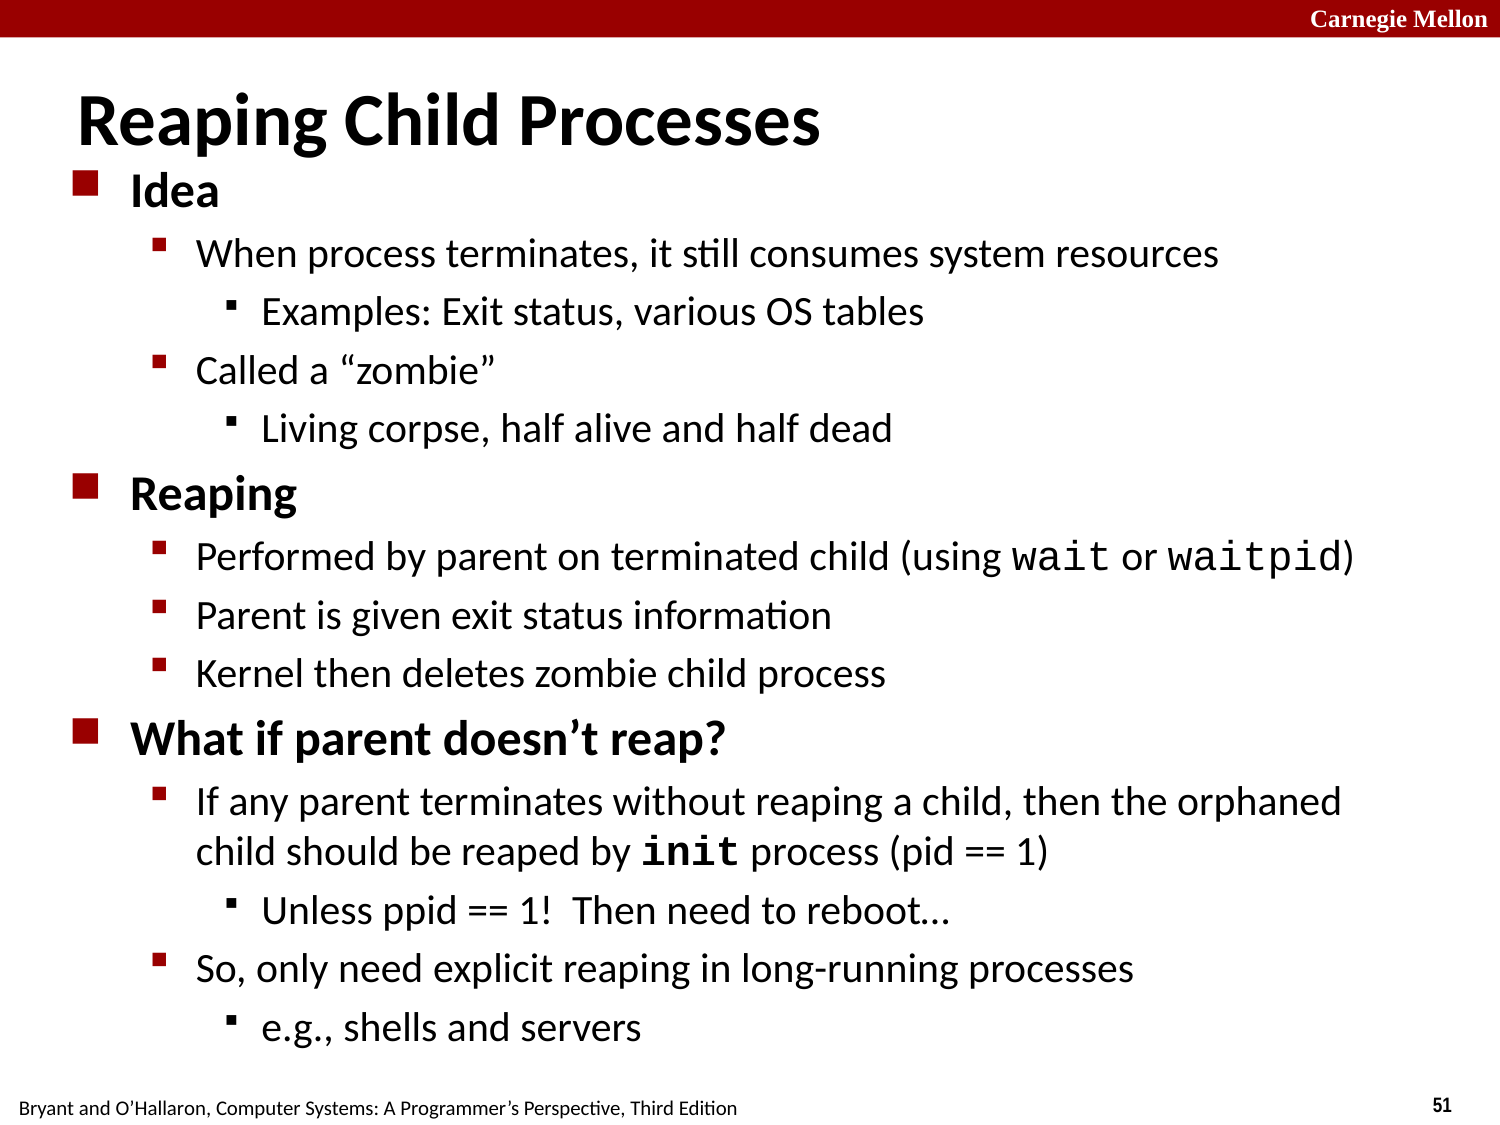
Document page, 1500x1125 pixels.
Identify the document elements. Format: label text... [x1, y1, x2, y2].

title Reaping Child Processes [62, 68, 1211, 149]
list Idea When process terminates, it still consumes system resources Examples: Exit status, various OS tables Called a “zombie” Living corpse, half alive and half dead Reaping Performed by parent on terminated child (using wait or waitpid) Parent is given exit status information Kernel then deletes zombie child process What if parent doesn’t reap? If any parent terminates without reaping a child, then the orphaned child should be reaped by init process (pid == 1) Unless ppid == 1! Then need to reboot… So, only need explicit reaping in long-running processes e.g., shells and servers [58, 149, 1422, 1046]
